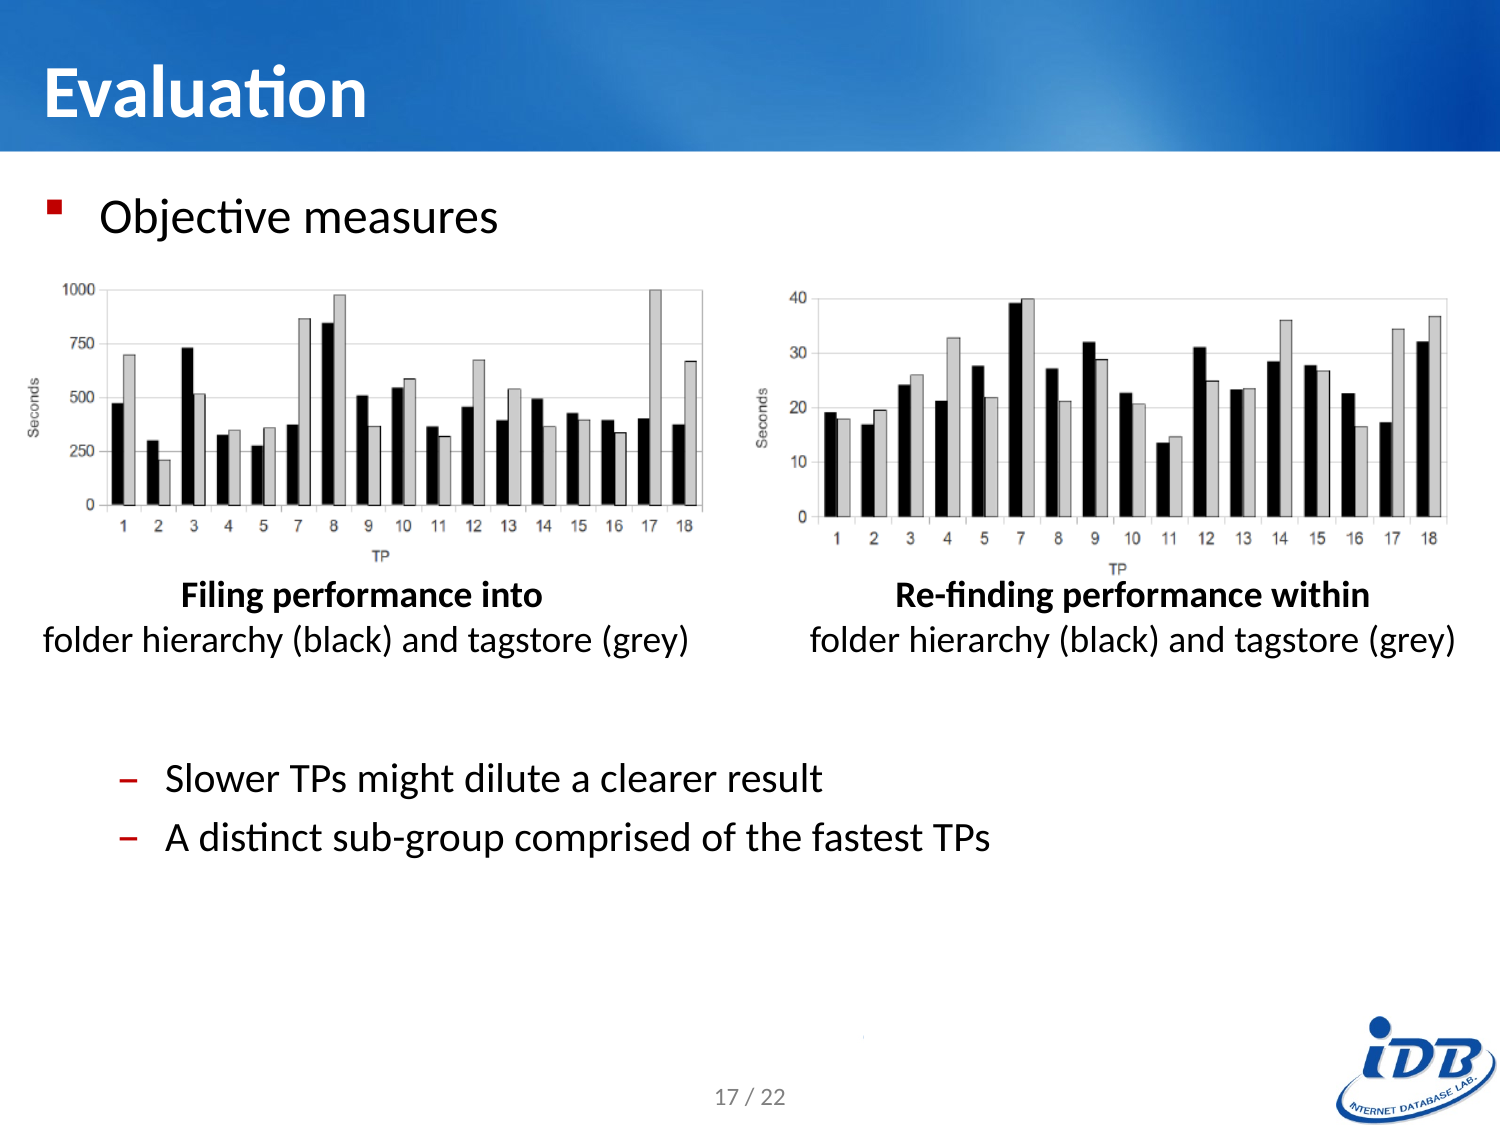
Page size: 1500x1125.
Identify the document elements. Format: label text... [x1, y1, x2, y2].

title Evaluation [28, 23, 1472, 153]
text_box Re-finding performance within folder hierarchy (black) and tagstore (grey) [794, 562, 1472, 668]
picture [0, 0, 1500, 1125]
list Objective measures Slower TPs might dilute a clearer result A distinct sub-group comprised of the fastest TPs [28, 175, 1472, 1067]
slide_number 17 / 22 [688, 1078, 812, 1114]
text_box Filing performance into folder hierarchy (black) and tagstore (grey) [28, 594, 706, 668]
